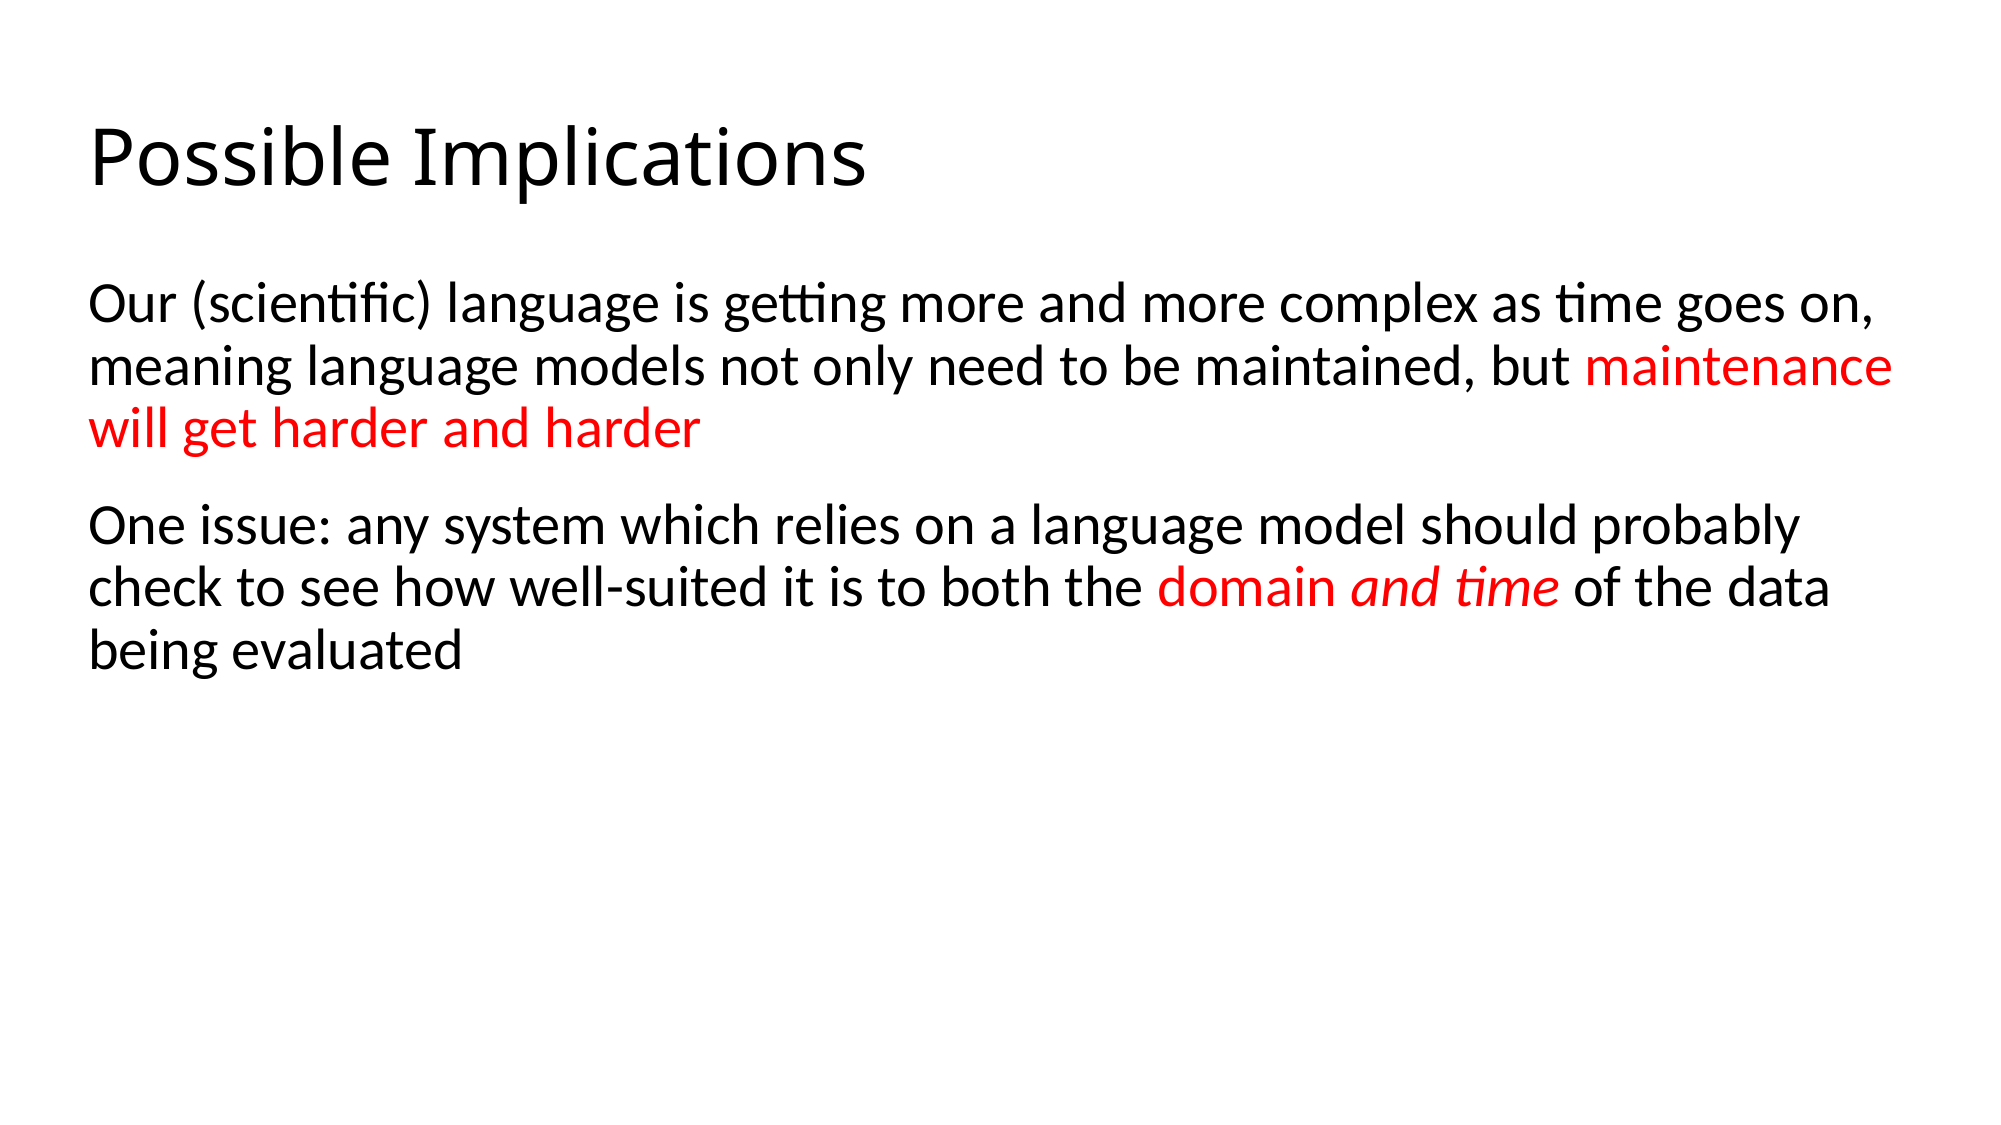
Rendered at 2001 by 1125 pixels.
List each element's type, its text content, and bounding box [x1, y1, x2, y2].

list Our (scientific) language is getting more and more complex as time goes on, meaning language models not only need to be maintained, but maintenance will get harder and harder One issue: any system which relies on a language model should probably check to see how well-suited it is to both the domain and time of the data being evaluated [68, 252, 1932, 1000]
title Possible Implications [68, 97, 1932, 223]
